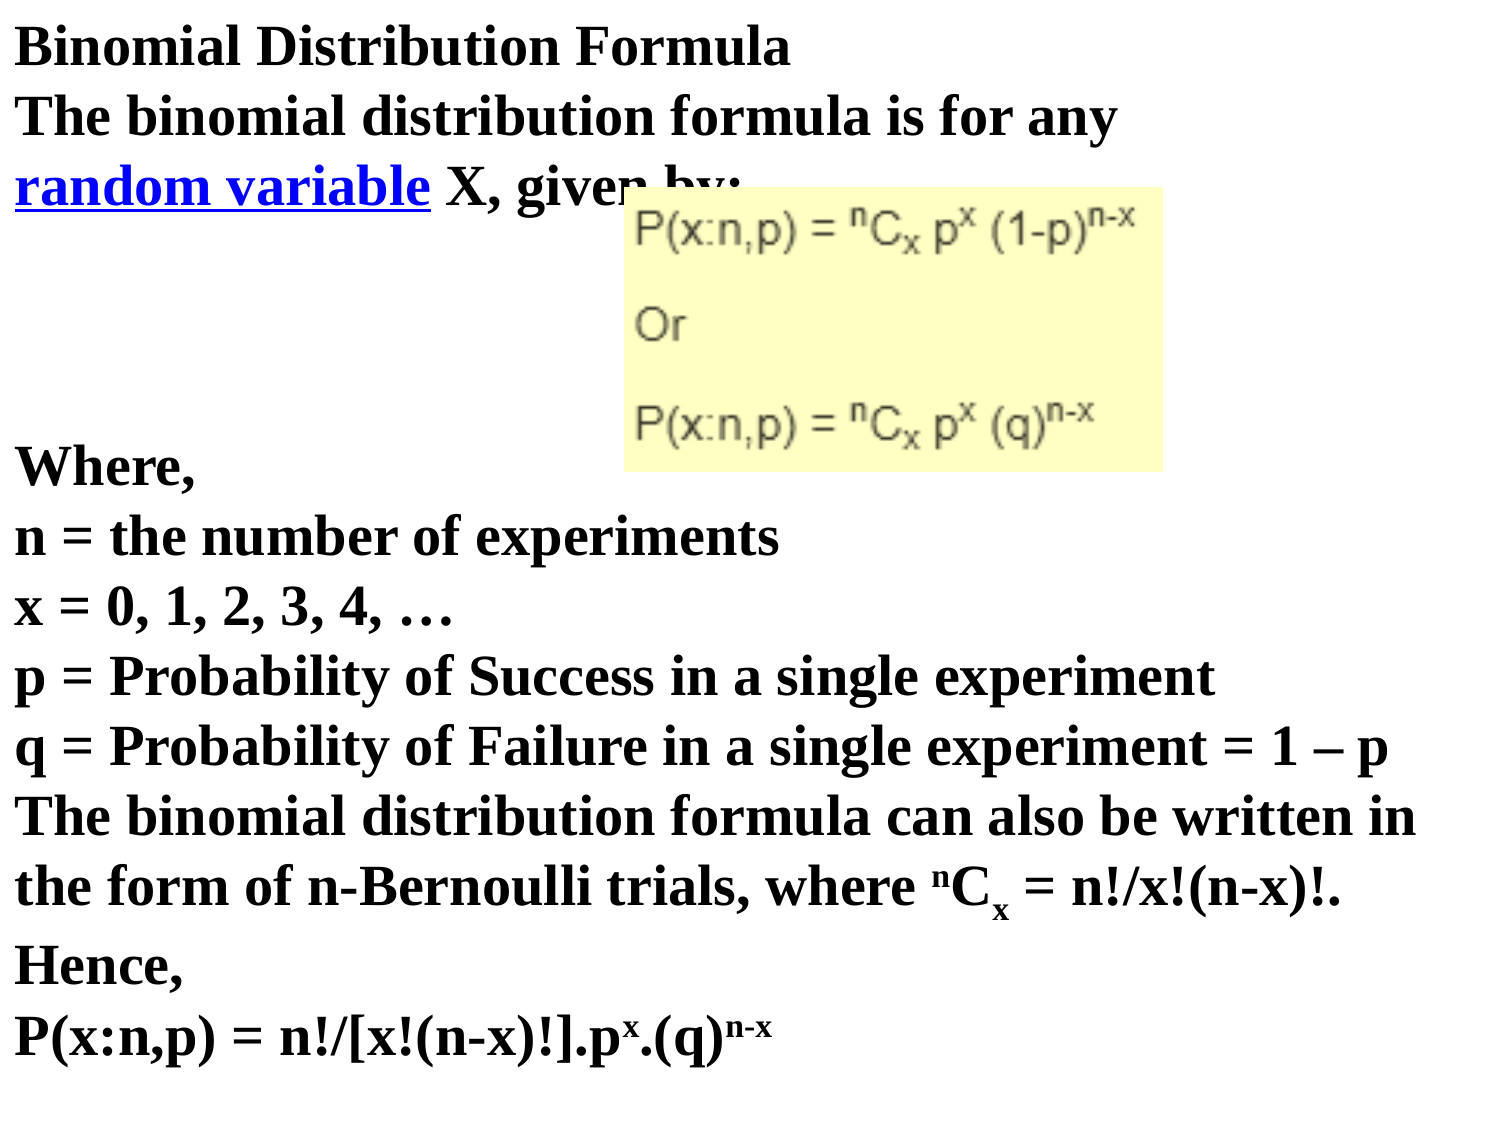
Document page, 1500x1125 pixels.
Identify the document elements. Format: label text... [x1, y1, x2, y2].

text_box Binomial Distribution Formula The binomial distribution formula is for any random variable X, given by; Where, n = the number of experiments x = 0, 1, 2, 3, 4, … p = Probability of Success in a single experiment q = Probability of Failure in a single experiment = 1 – p The binomial distribution formula can also be written in the form of n-Bernoulli trials, where nCx = n!/x!(n-x)!. Hence, P(x:n,p) = n!/[x!(n-x)!].px.(q)n-x [0, 0, 1500, 1125]
picture [624, 187, 1163, 472]
